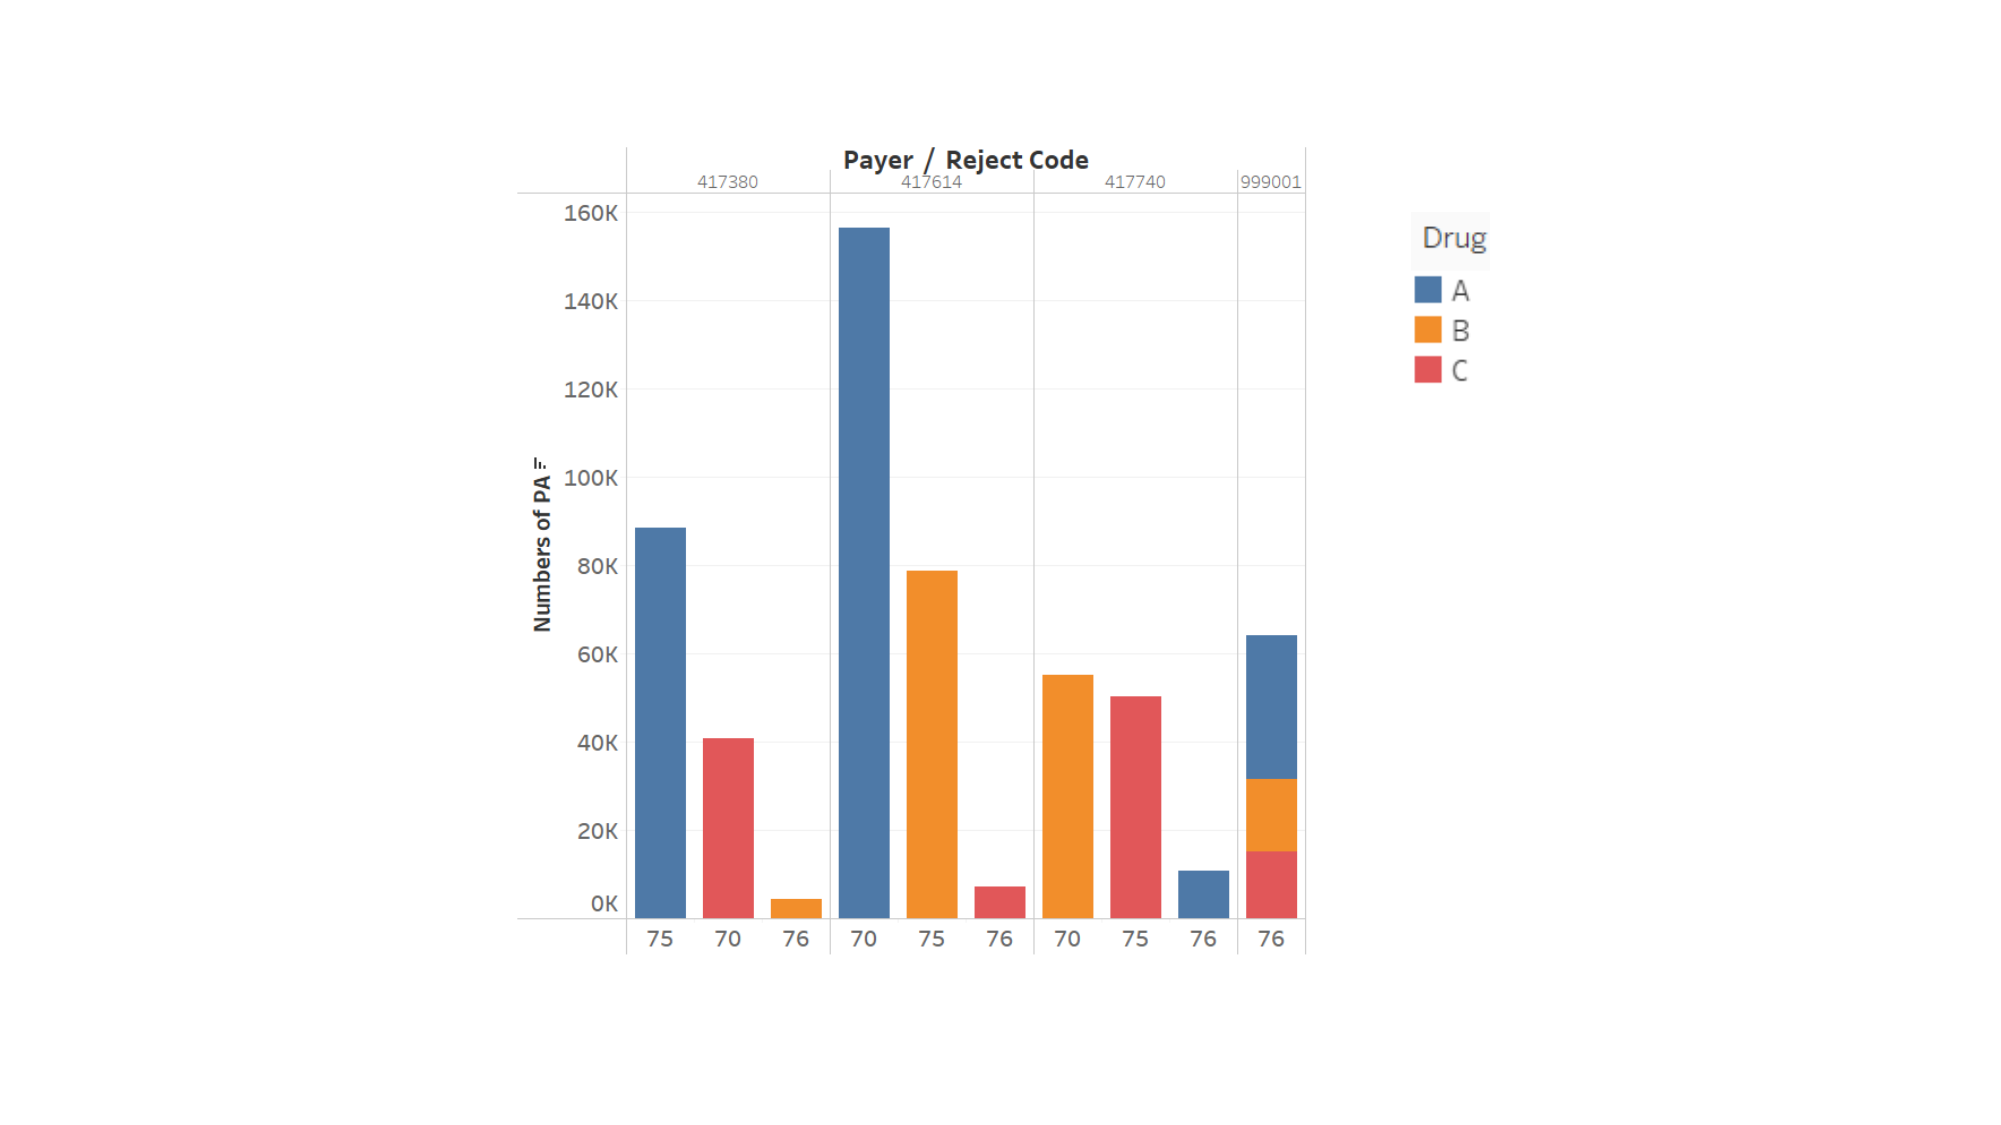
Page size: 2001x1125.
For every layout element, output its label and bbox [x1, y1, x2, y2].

picture [514, 136, 1330, 959]
picture [1411, 211, 1490, 387]
